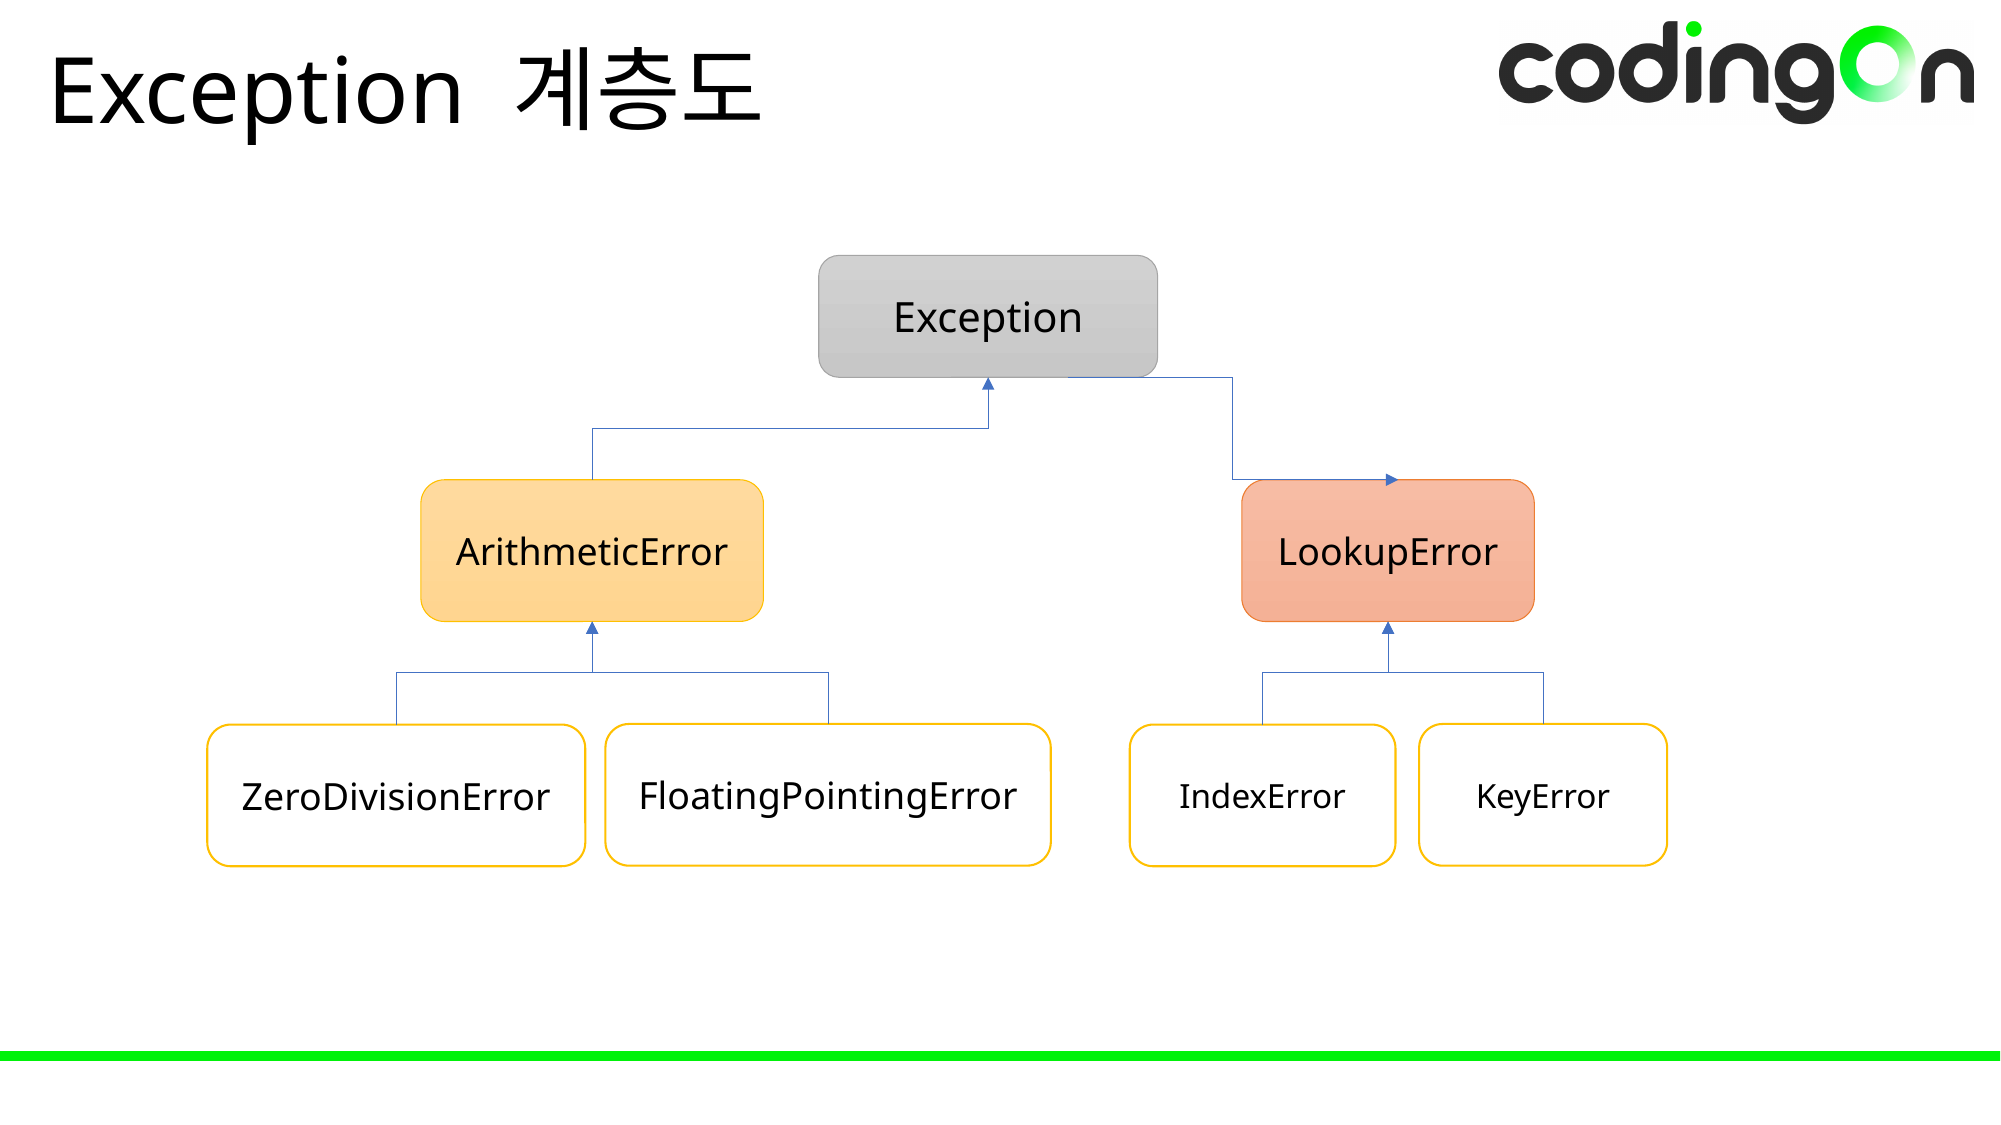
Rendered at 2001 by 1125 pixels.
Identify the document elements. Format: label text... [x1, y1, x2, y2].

picture [1499, 20, 1974, 125]
text_box Exception [842, 254, 1159, 378]
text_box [659, 572, 762, 774]
text_box IndexError [1128, 723, 1397, 868]
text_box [1281, 602, 1385, 744]
text_box Exception 계층도 [8, 24, 859, 174]
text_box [738, 230, 842, 627]
text_box ArithmeticError [420, 479, 738, 623]
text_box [1181, 263, 1285, 594]
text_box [1421, 602, 1525, 743]
text_box FloatingPointingError [604, 722, 1052, 867]
text_box KeyError [1418, 722, 1669, 867]
text_box LookupError [1241, 479, 1535, 623]
text_box ZeroDivisionError [206, 723, 587, 868]
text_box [442, 575, 546, 771]
